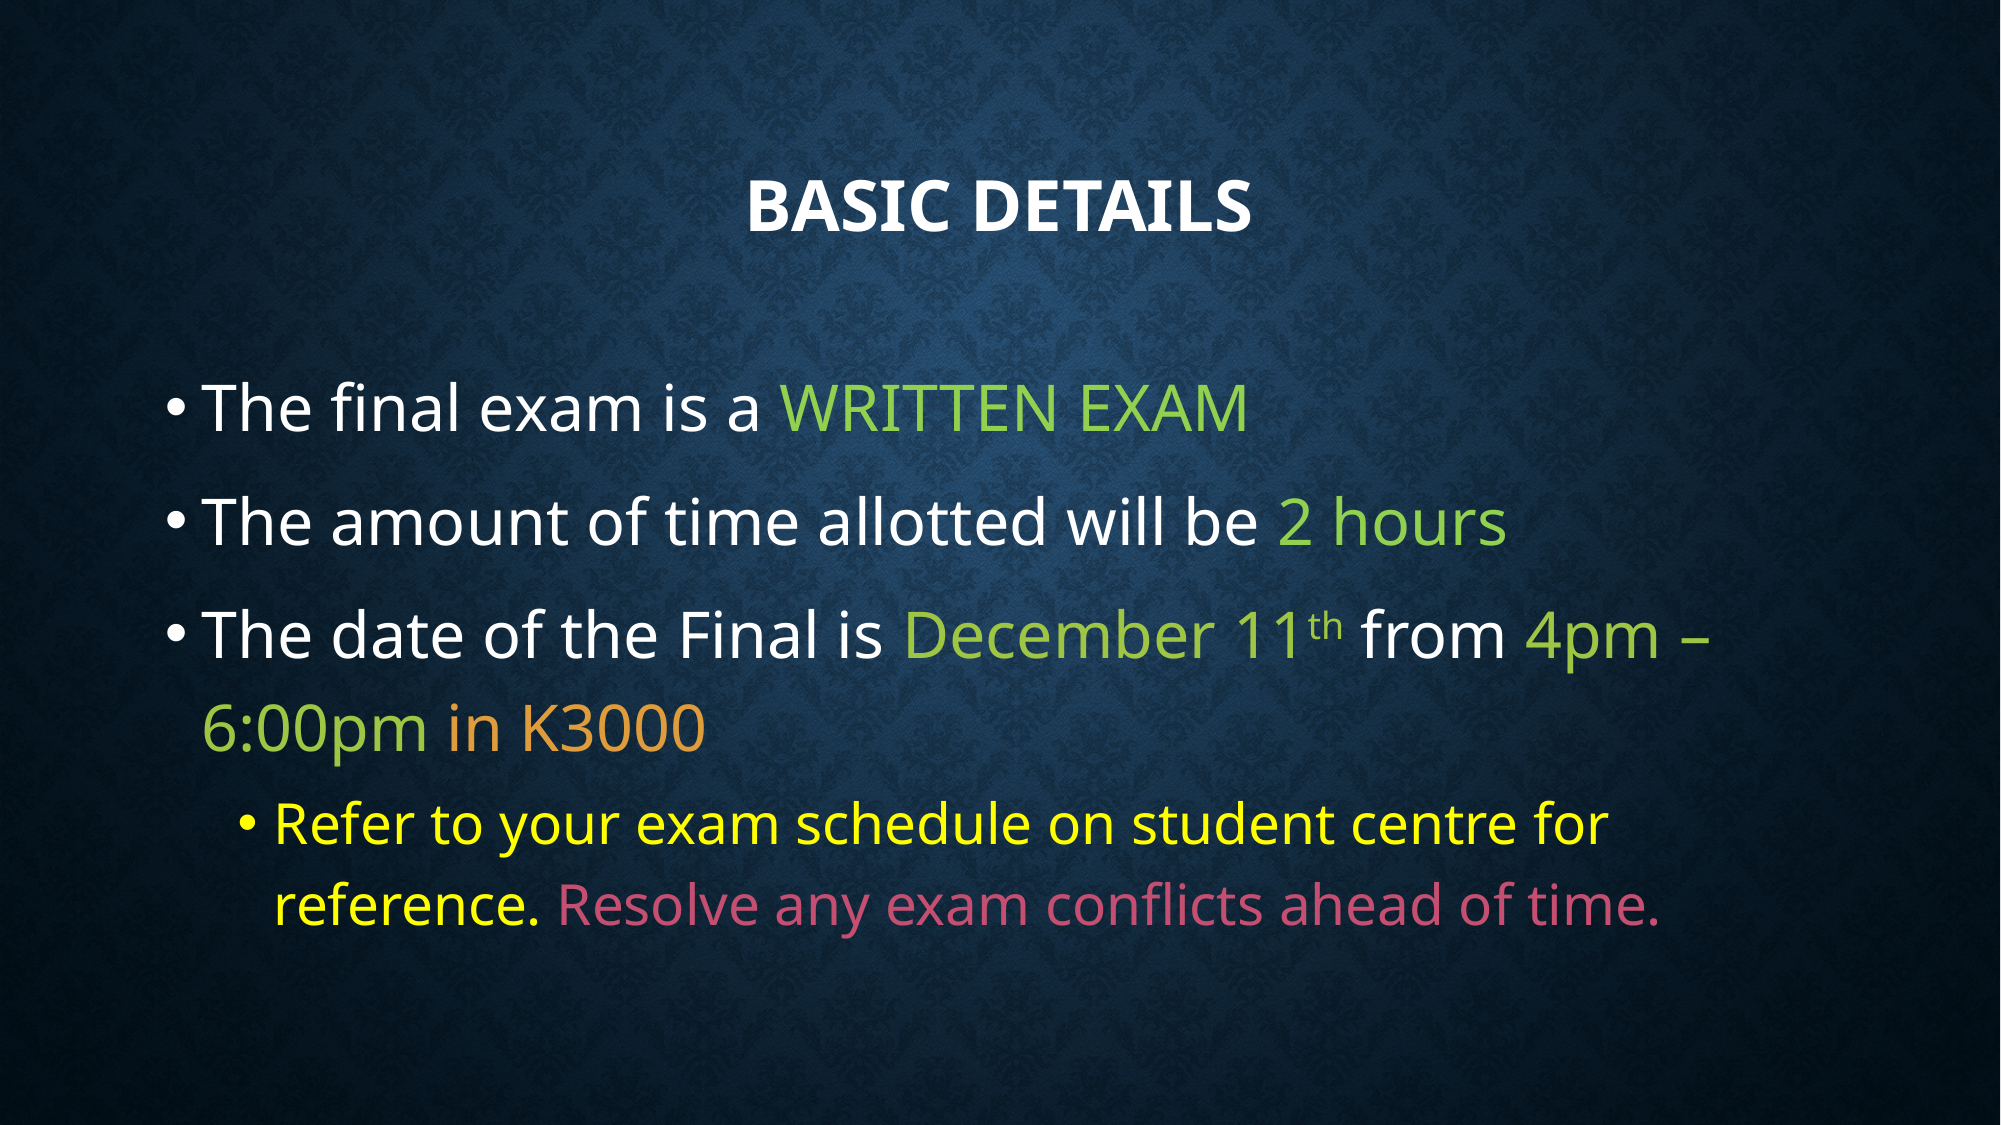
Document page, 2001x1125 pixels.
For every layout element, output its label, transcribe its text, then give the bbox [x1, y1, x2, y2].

title Basic Details [149, 99, 1849, 318]
list The final exam is a WRITTEN EXAM The amount of time allotted will be 2 hours The date of the Final is December 11th from 4pm – 6:00pm in K3000 Refer to your exam schedule on student centre for reference. Resolve any exam conflicts ahead of time. [149, 343, 1849, 950]
